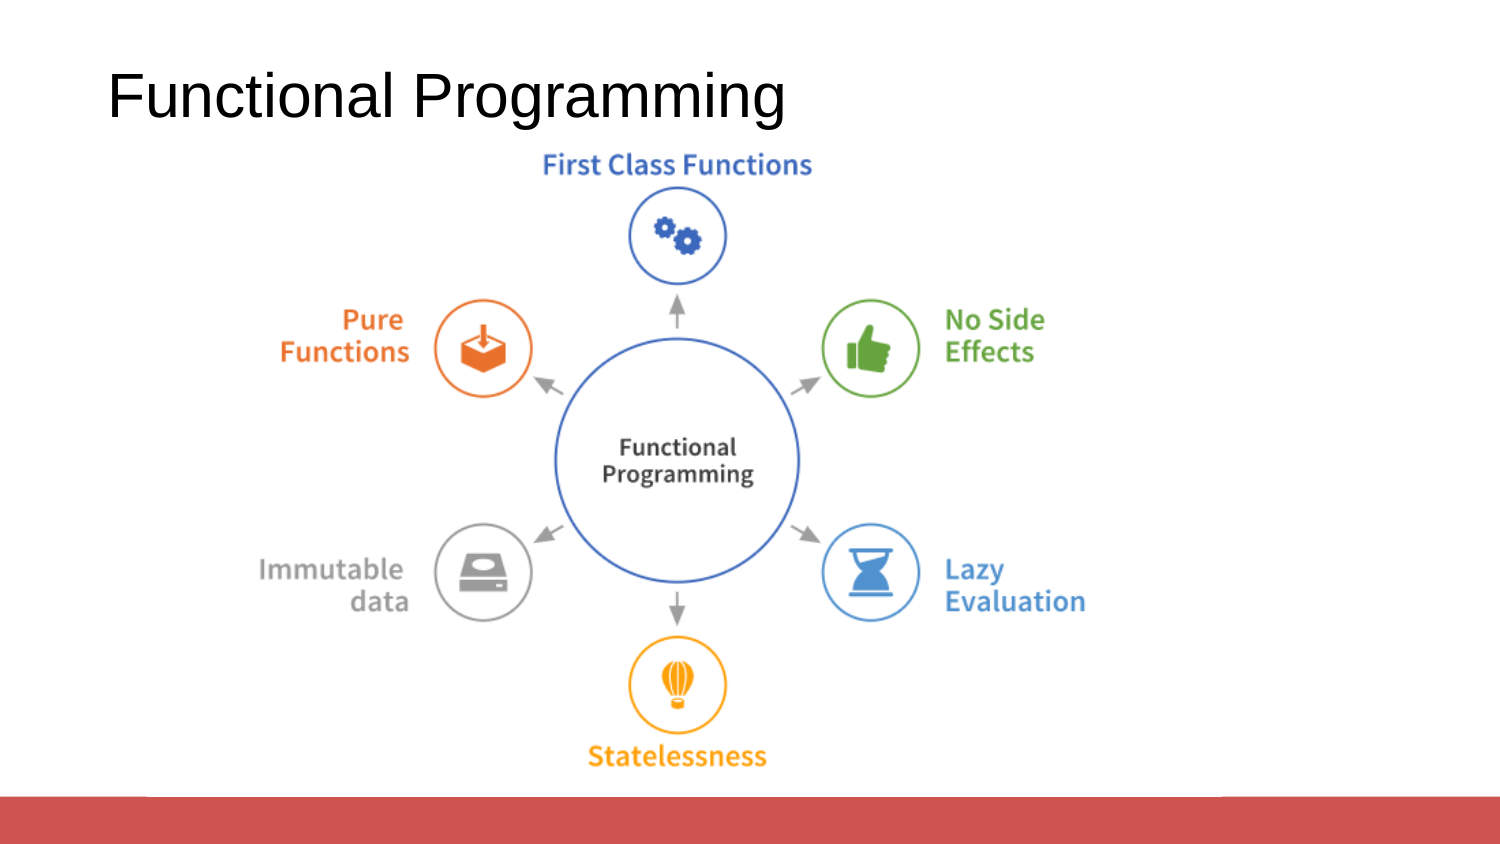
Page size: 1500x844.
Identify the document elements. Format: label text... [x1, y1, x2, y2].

title Functional Programming [103, 21, 1397, 163]
text_box [0, 796, 1500, 844]
picture [146, 139, 1222, 797]
